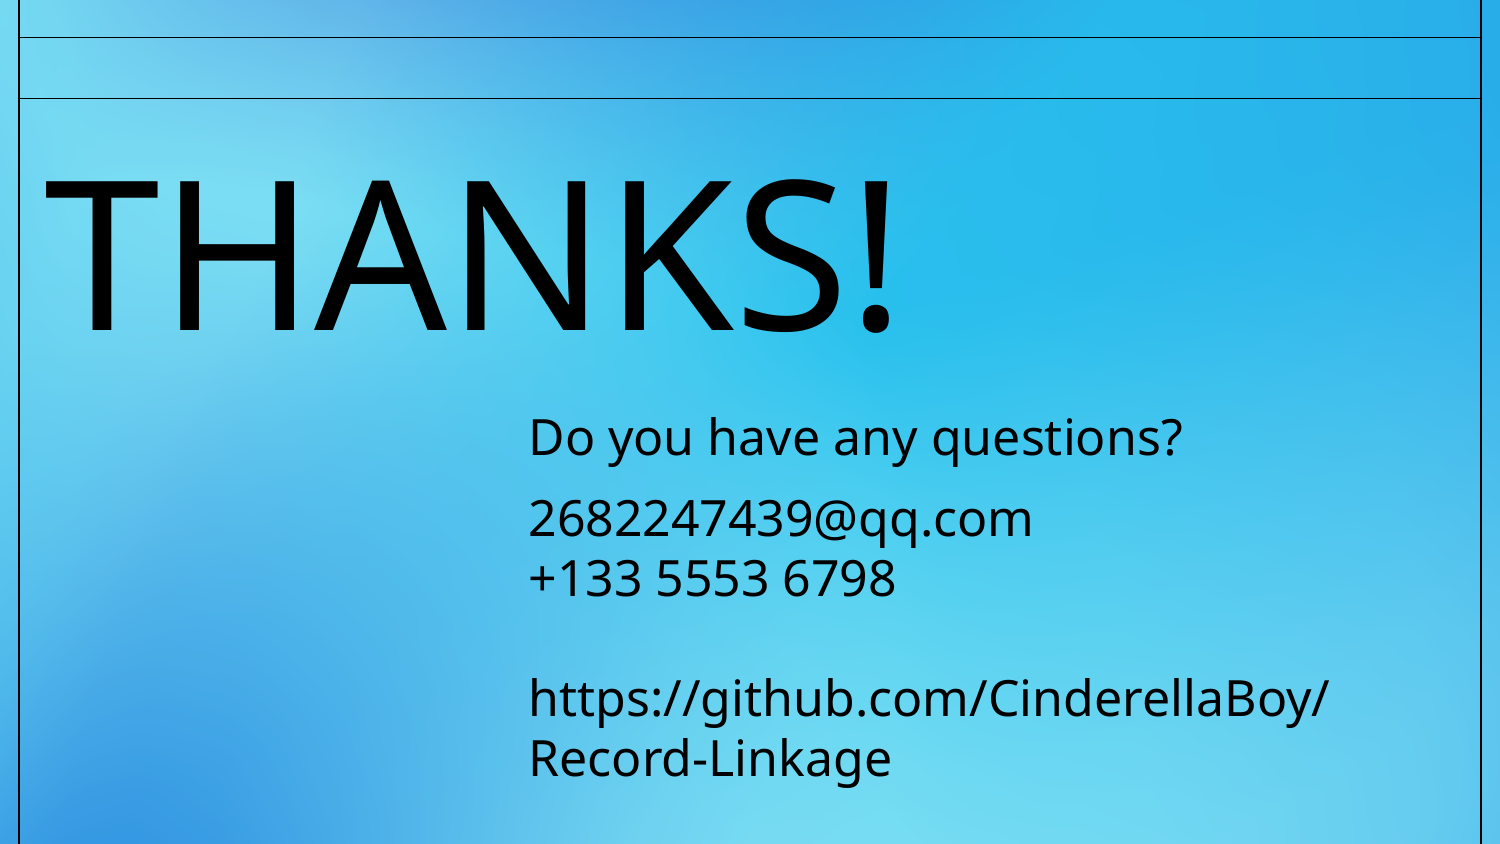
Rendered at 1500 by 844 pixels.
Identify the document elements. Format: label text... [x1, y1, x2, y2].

text_box THANKS! [29, 114, 1224, 482]
text_box Do you have any questions? 2682247439@qq.com +133 5553 6798 https://github.com/CinderellaBoy/Record-Linkage [513, 398, 1480, 794]
